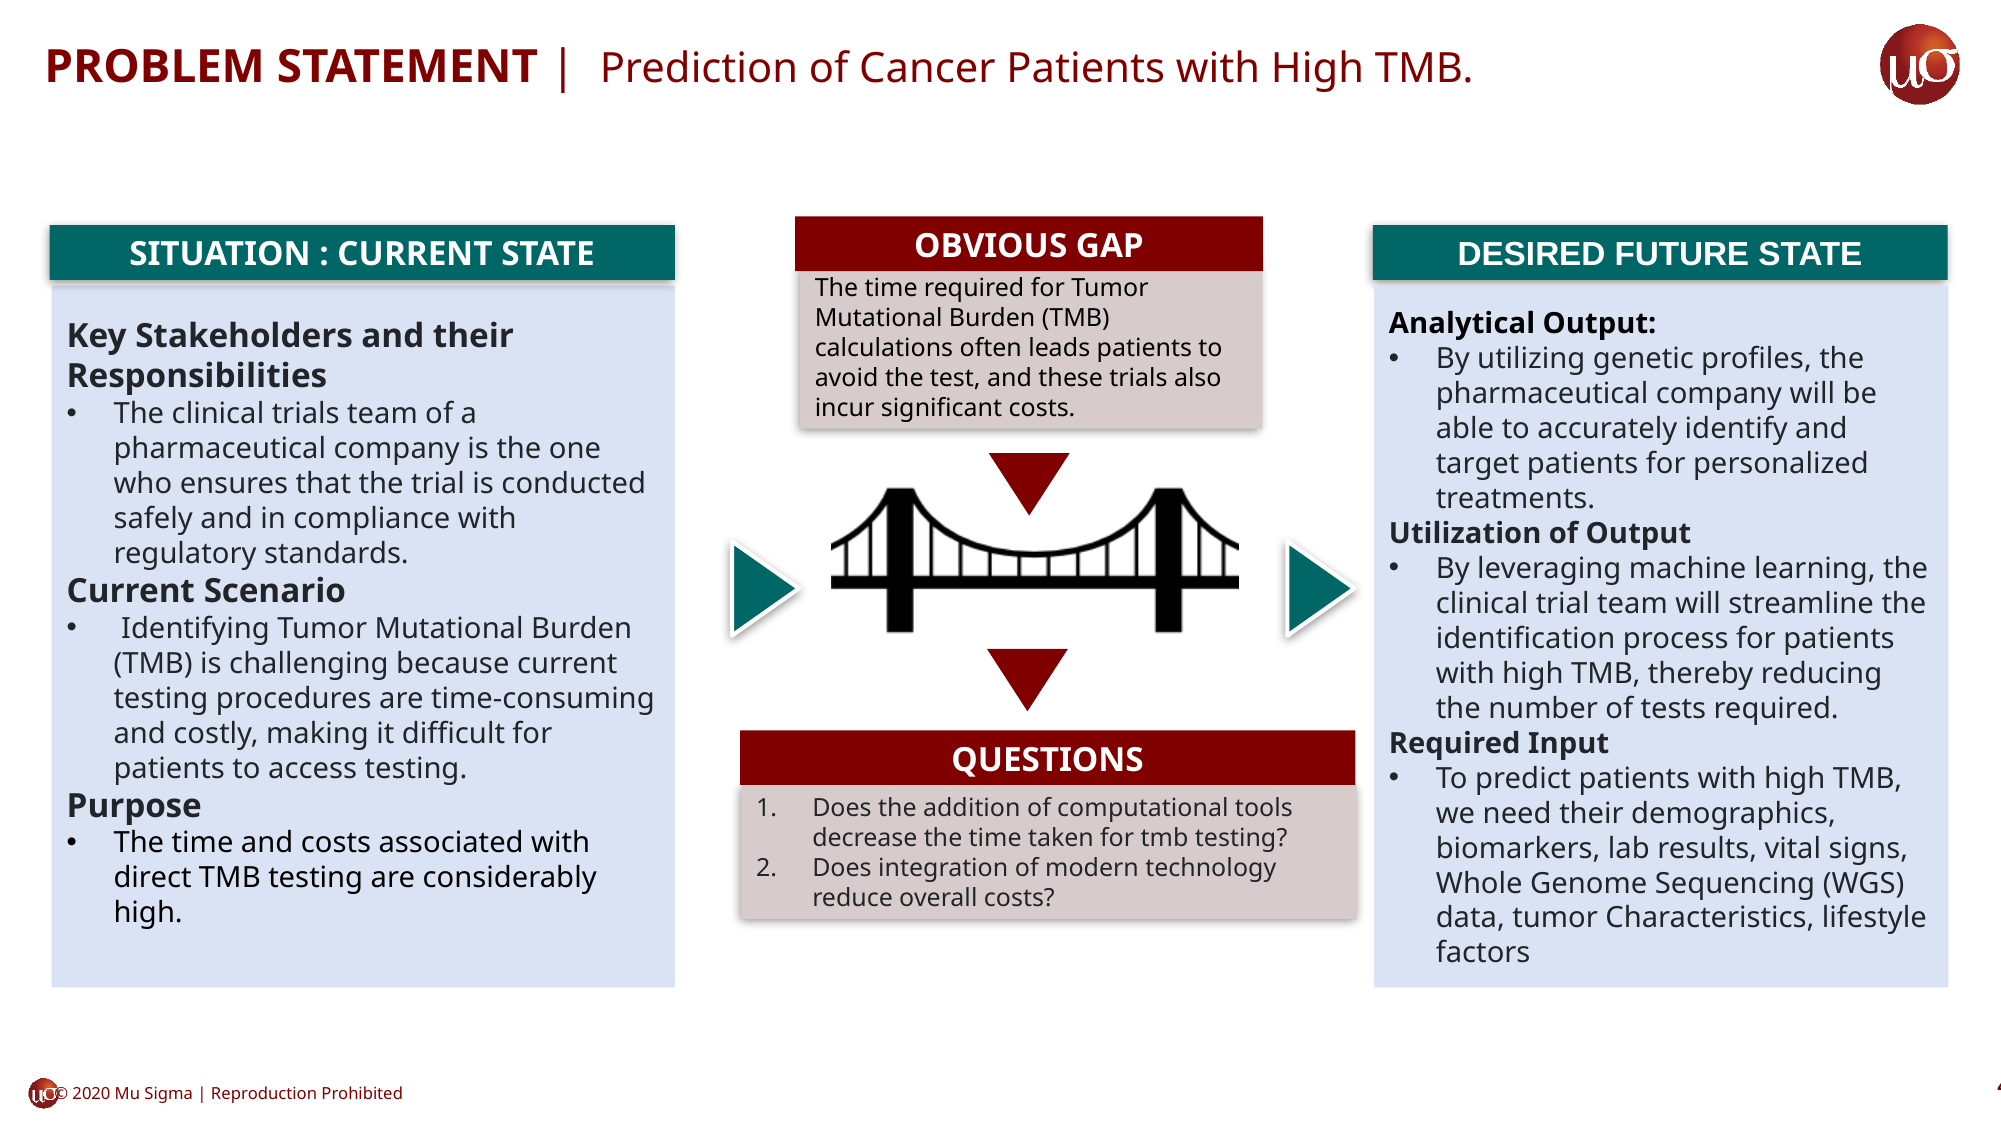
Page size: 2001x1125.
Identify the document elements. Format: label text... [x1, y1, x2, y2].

text_box PROBLEM STATEMENT | Prediction of Cancer Patients with High TMB. [29, 29, 1852, 100]
picture [1874, 24, 1966, 111]
picture [26, 1078, 61, 1109]
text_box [49, 216, 1949, 988]
